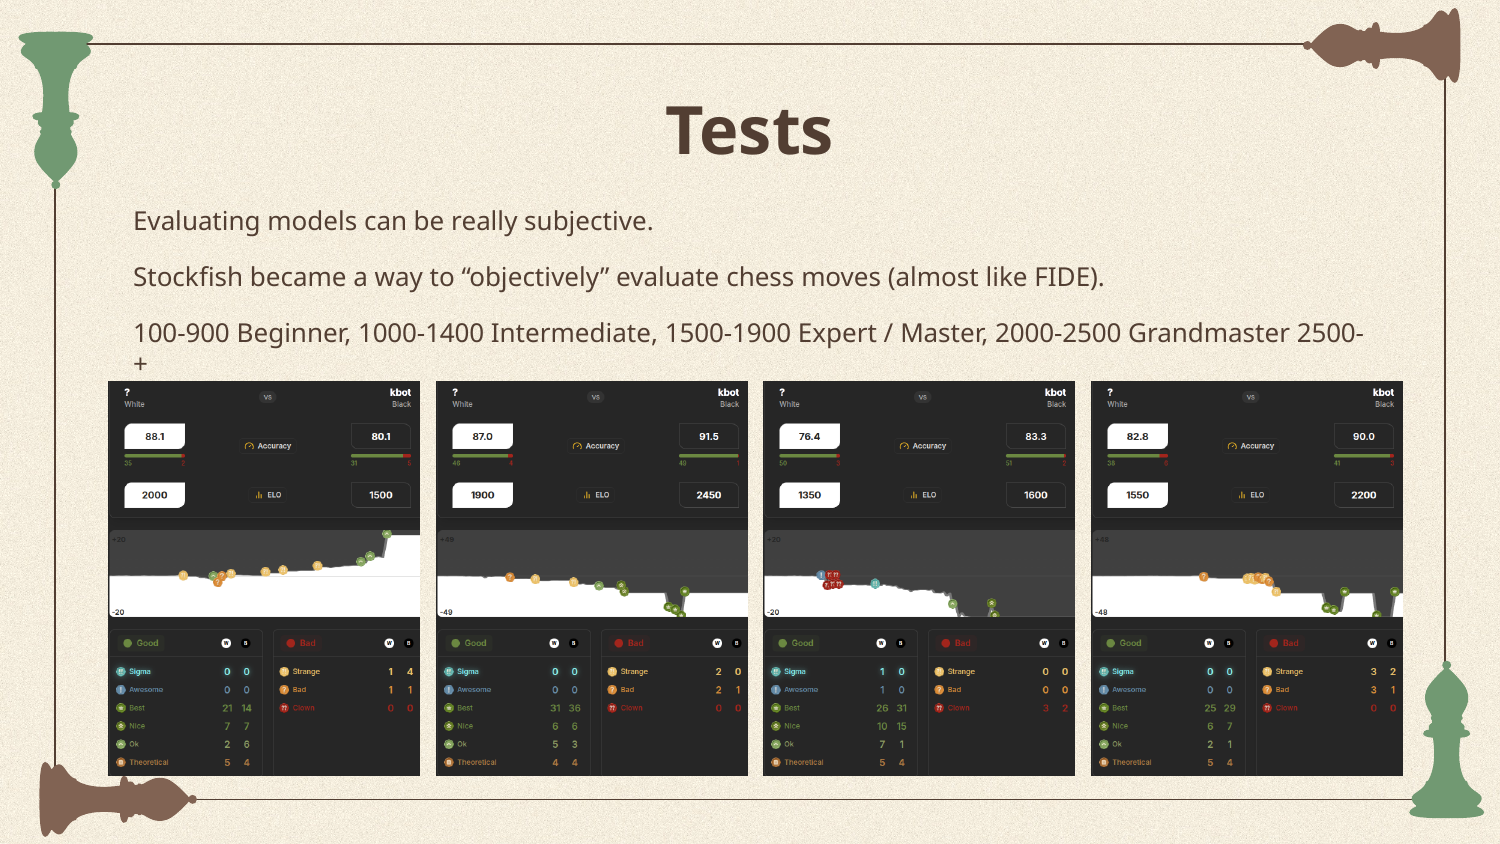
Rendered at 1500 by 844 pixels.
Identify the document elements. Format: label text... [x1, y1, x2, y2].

title Tests [118, 72, 1382, 167]
picture [0, 0, 1500, 844]
list Evaluating models can be really subjective. Stockfish became a way to “objectively” evaluate chess moves (almost like FIDE). 100-900 Beginner, 1000-1400 Intermediate, 1500-1900 Expert / Master, 2000-2500 Grandmaster 2500-+ [118, 189, 1382, 750]
